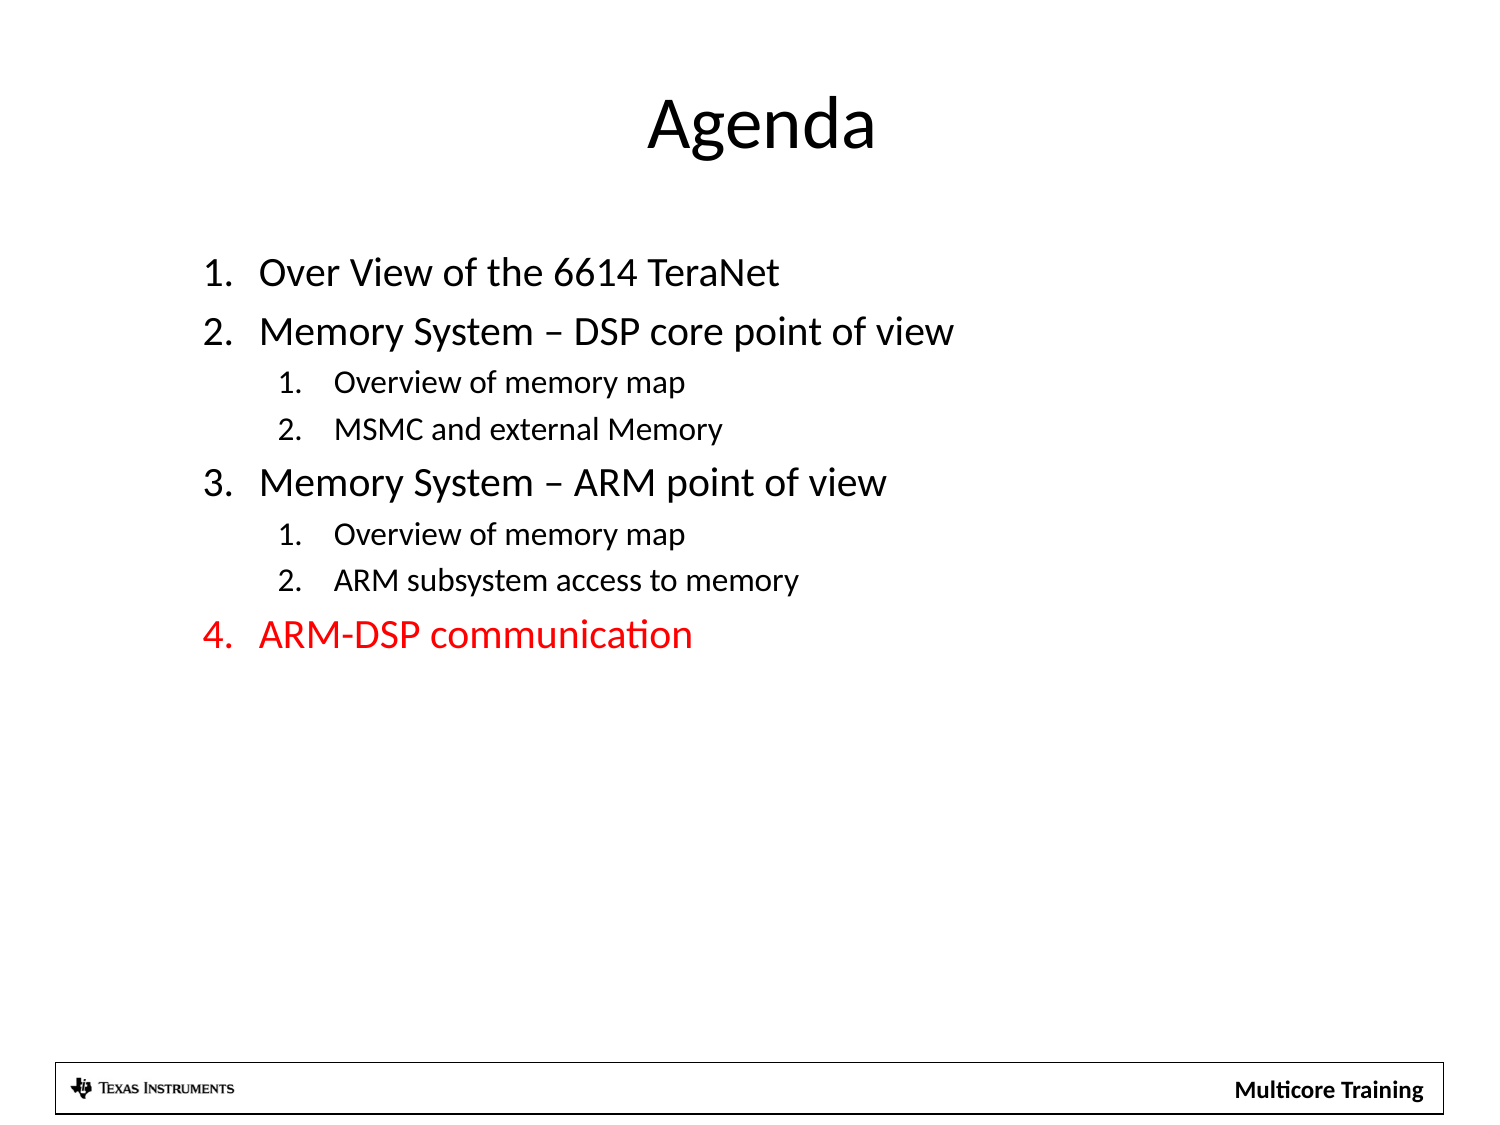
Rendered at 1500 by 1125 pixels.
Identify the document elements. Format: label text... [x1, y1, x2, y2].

title Agenda [124, 62, 1401, 176]
picture [59, 1066, 245, 1110]
subtitle Over View of the 6614 TeraNet Memory System – DSP core point of view Overview of memory map MSMC and external Memory Memory System – ARM point of view Overview of memory map ARM subsystem access to memory ARM-DSP communication [187, 237, 1238, 1026]
